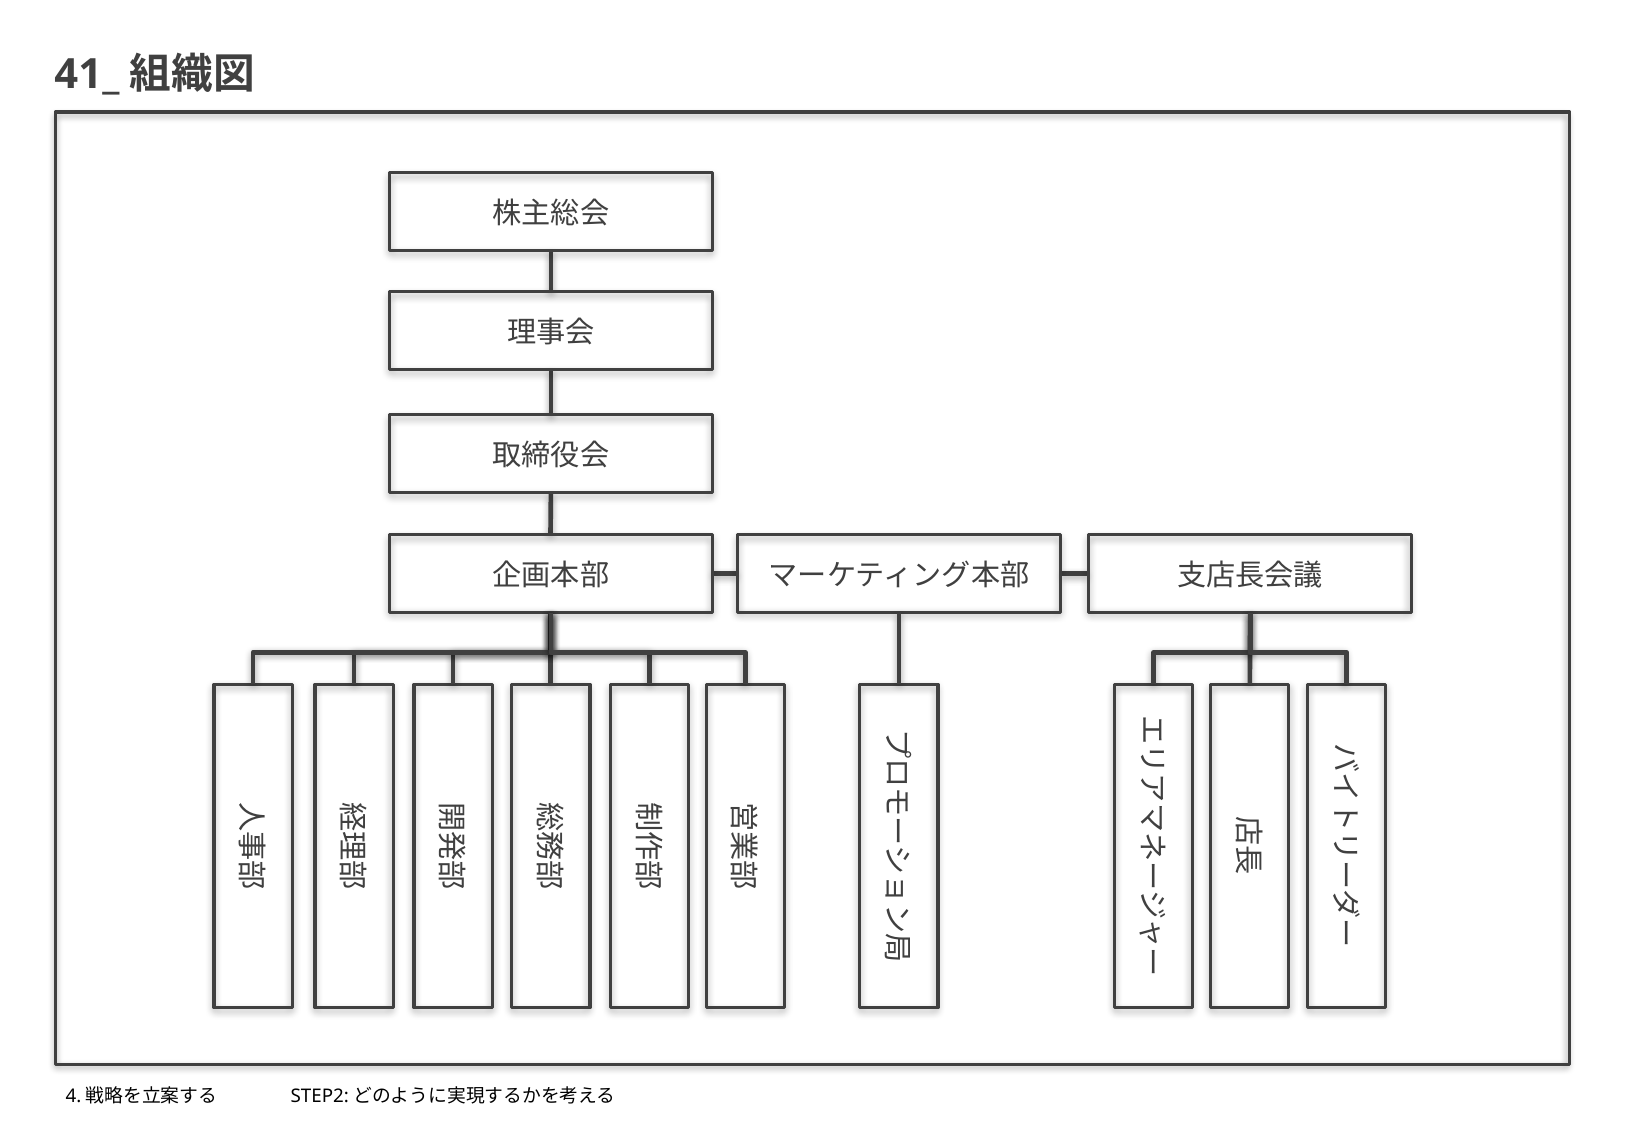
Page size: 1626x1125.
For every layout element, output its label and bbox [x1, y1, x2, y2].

text_box [275, 1076, 631, 1114]
text_box [55, 111, 1570, 1065]
text_box [39, 39, 270, 104]
text_box [50, 1076, 232, 1114]
